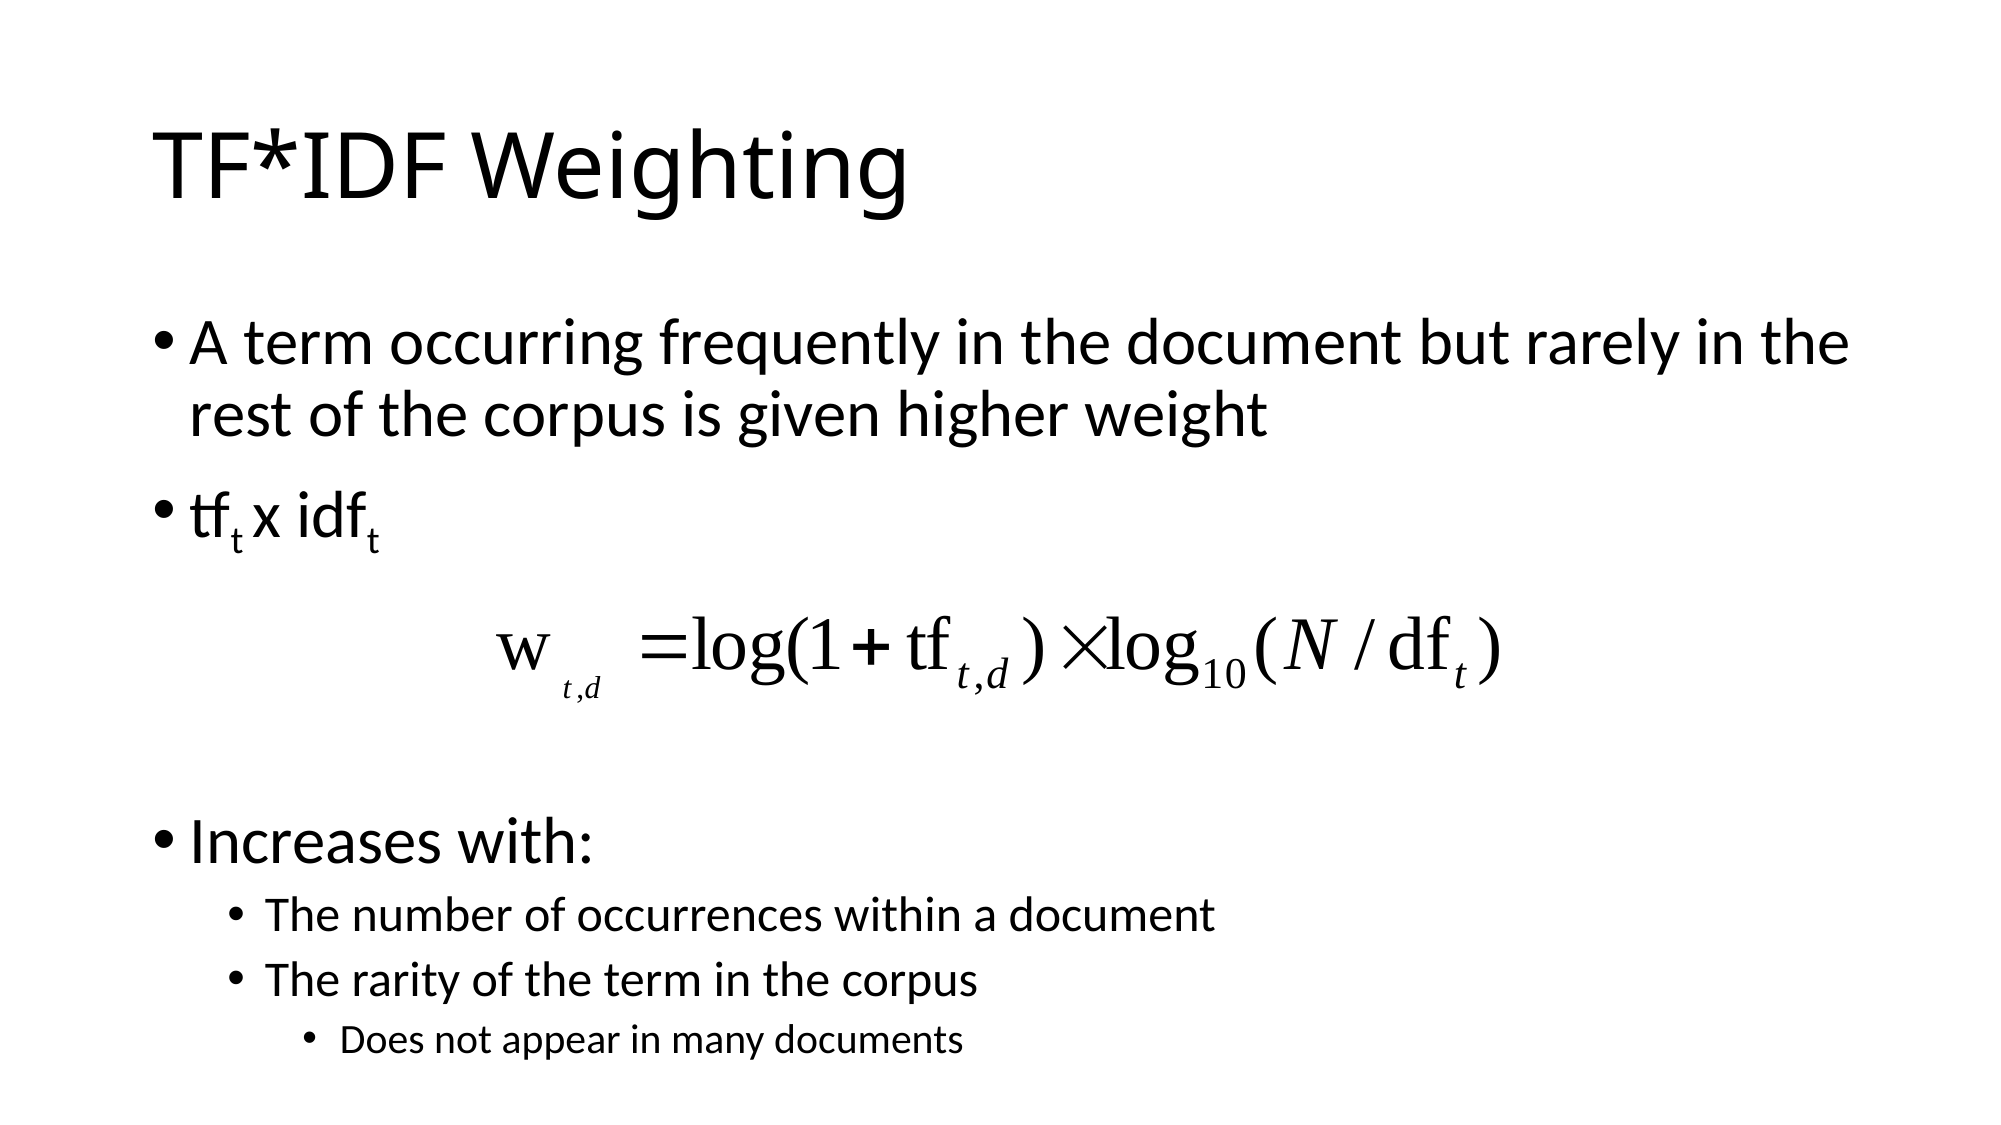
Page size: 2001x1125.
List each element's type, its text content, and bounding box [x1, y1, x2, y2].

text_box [484, 593, 1516, 720]
title TF*IDF Weighting [137, 59, 1863, 278]
list A term occurring frequently in the document but rarely in the rest of the corpus is given higher weight tft x idft Increases with: The number of occurrences within a document The rarity of the term in the corpus Does not appear in many documents [137, 299, 1958, 1080]
